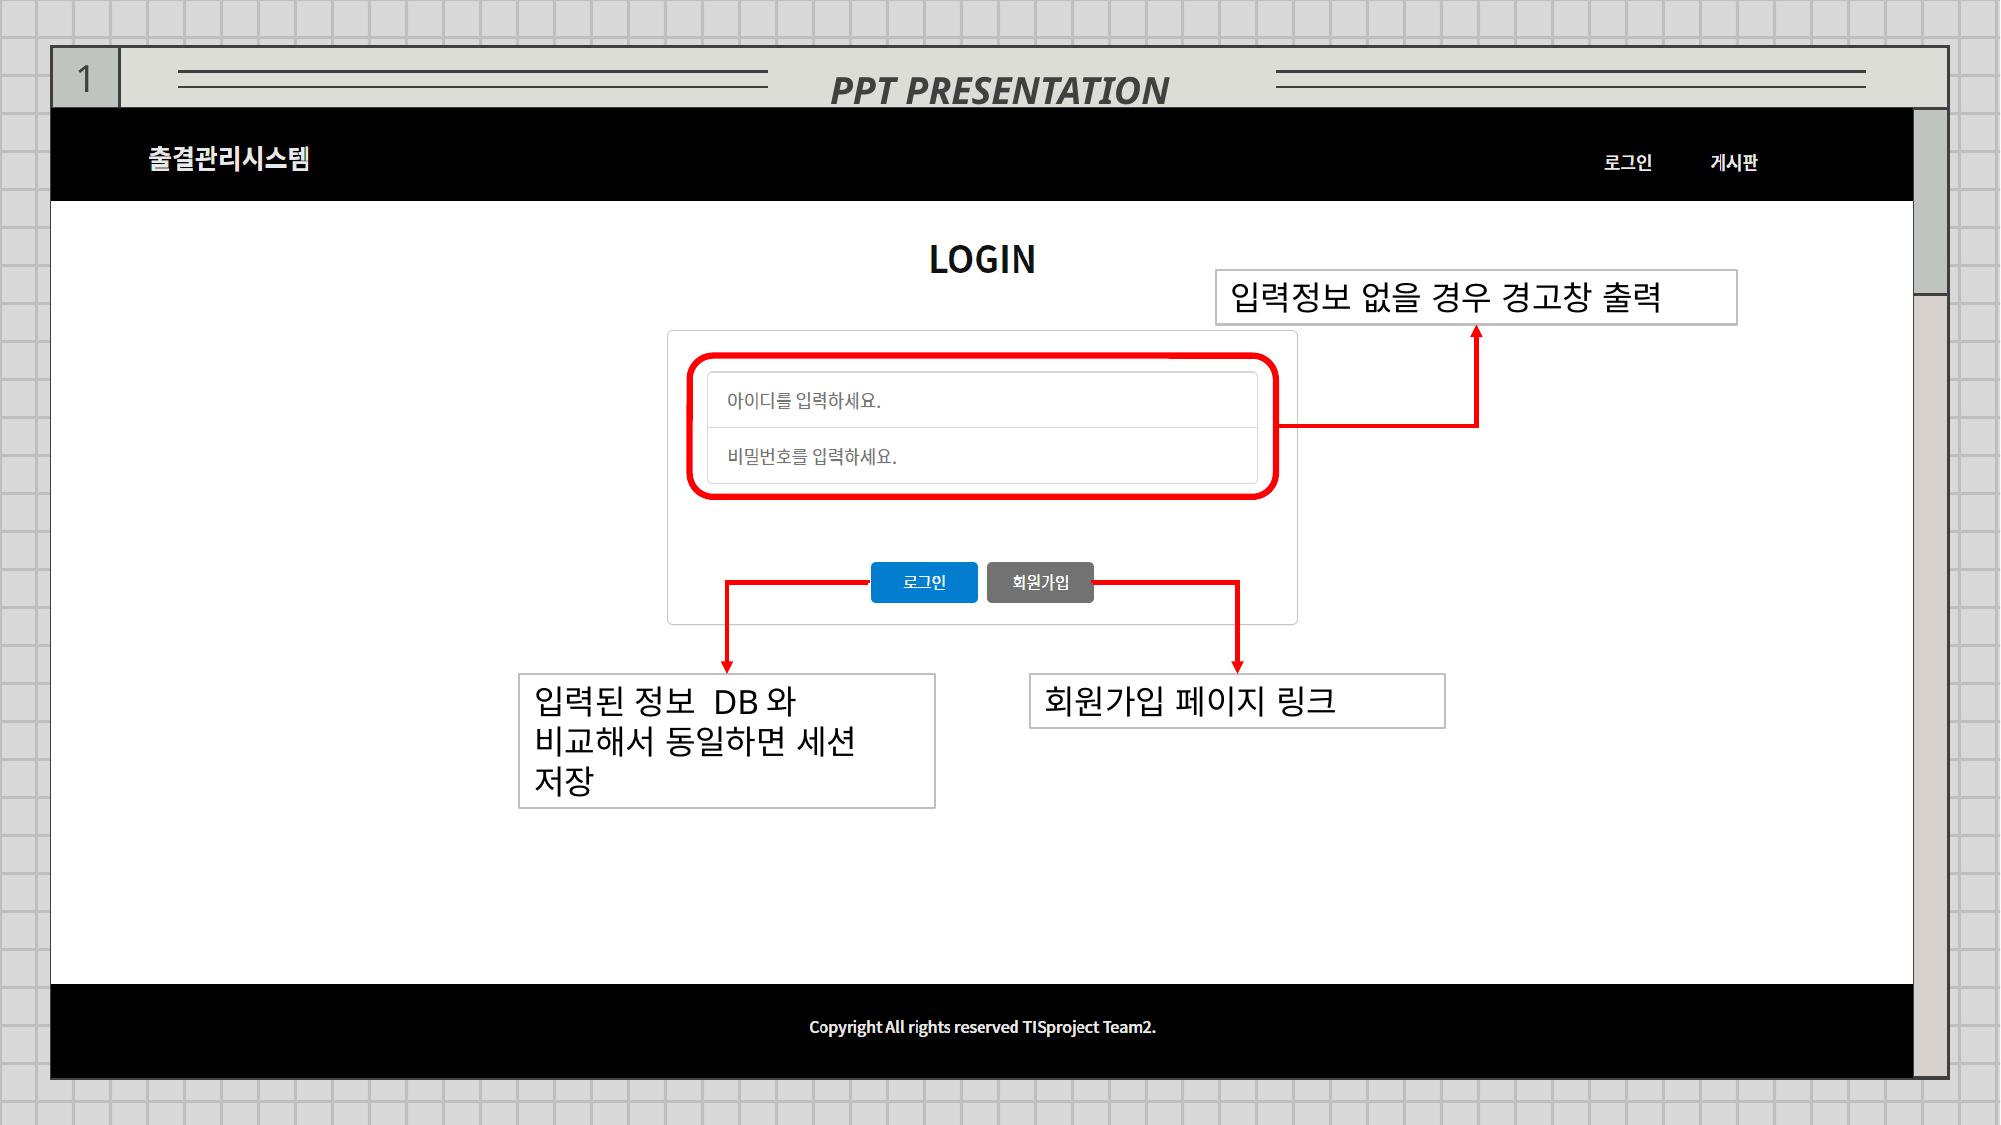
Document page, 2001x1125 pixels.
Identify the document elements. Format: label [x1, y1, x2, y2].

text_box [726, 582, 868, 674]
text_box [51, 46, 1949, 1079]
picture [0, 0, 2001, 1125]
text_box [1093, 582, 1238, 674]
text_box [1275, 325, 1477, 427]
